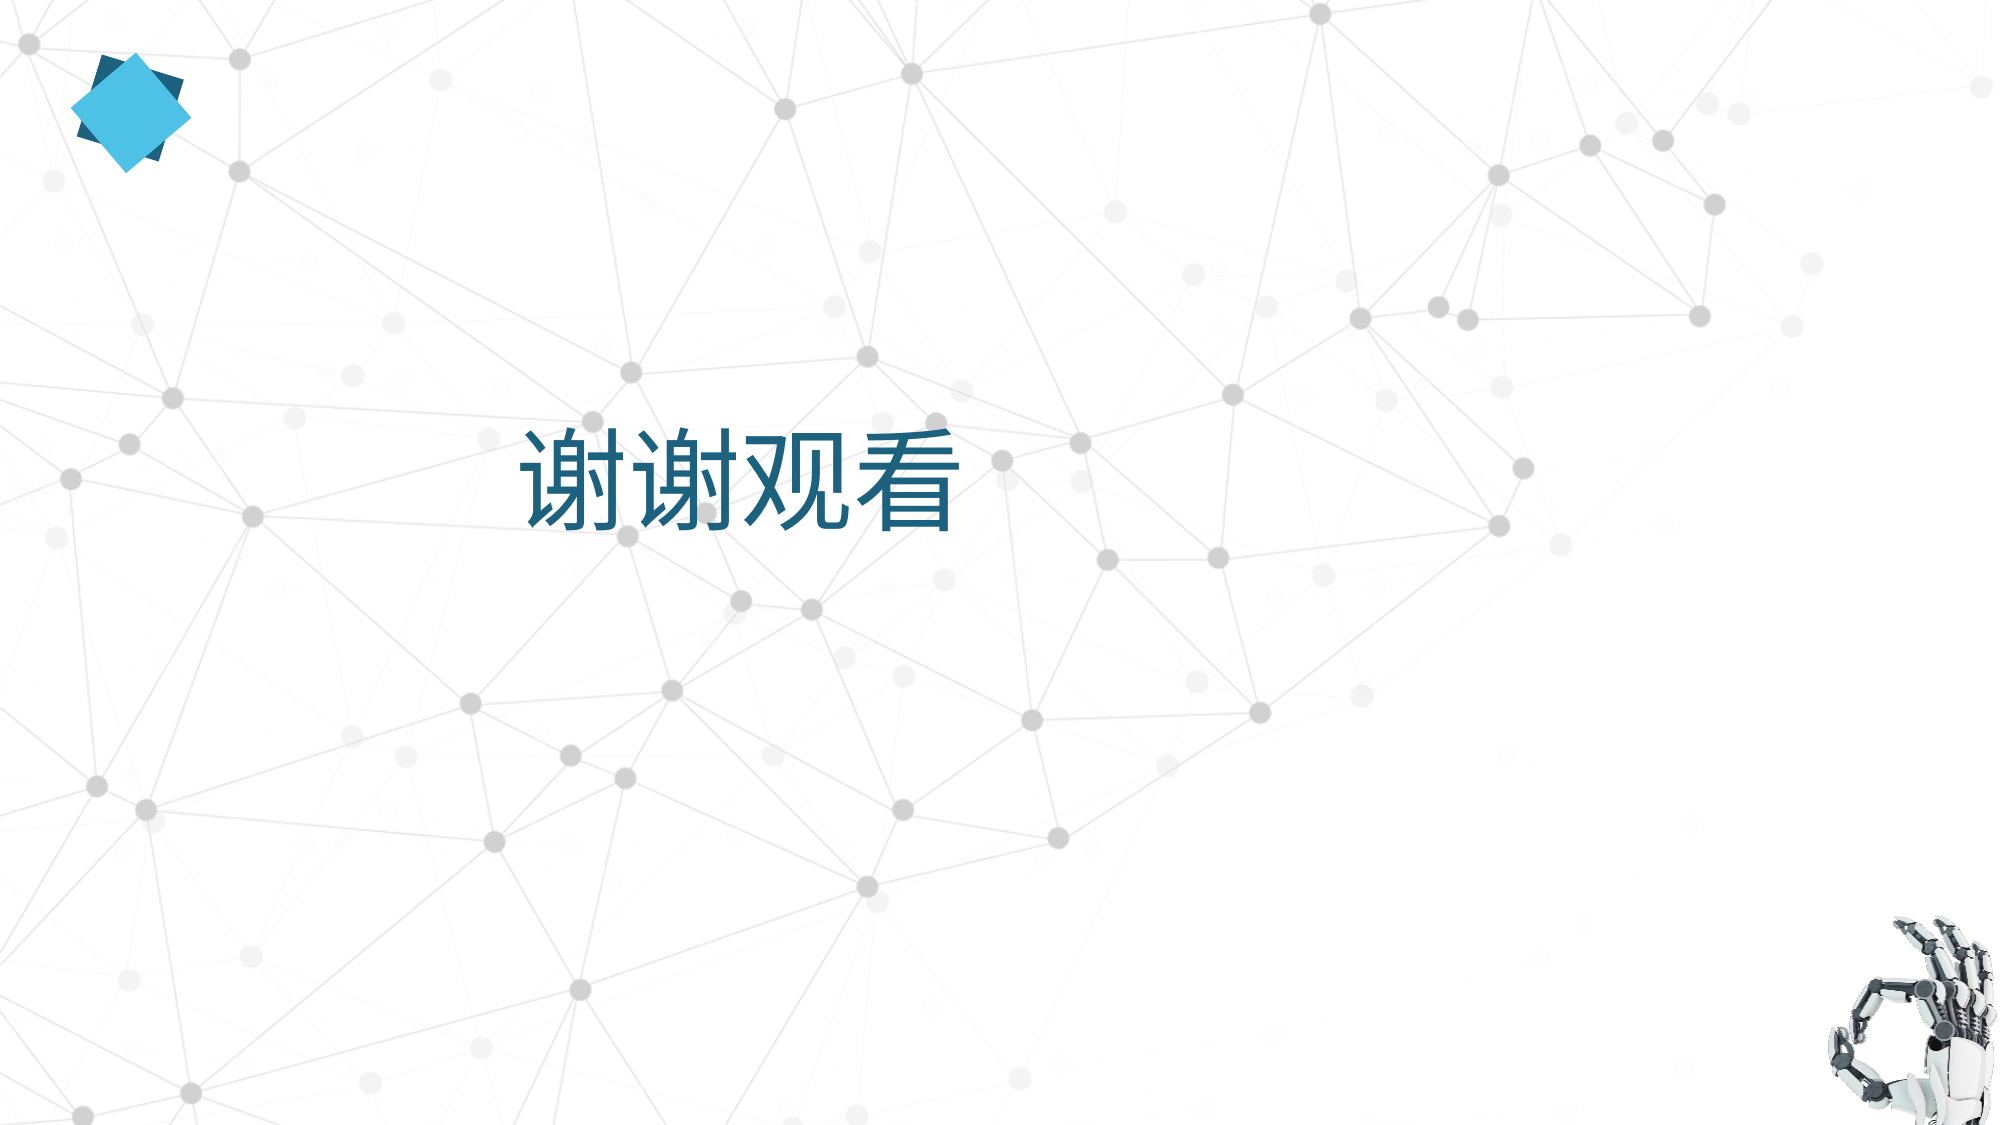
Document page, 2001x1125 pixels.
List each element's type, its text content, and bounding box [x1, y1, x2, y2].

picture [1780, 915, 2001, 1125]
text_box 谢谢观看 [501, 402, 1518, 553]
